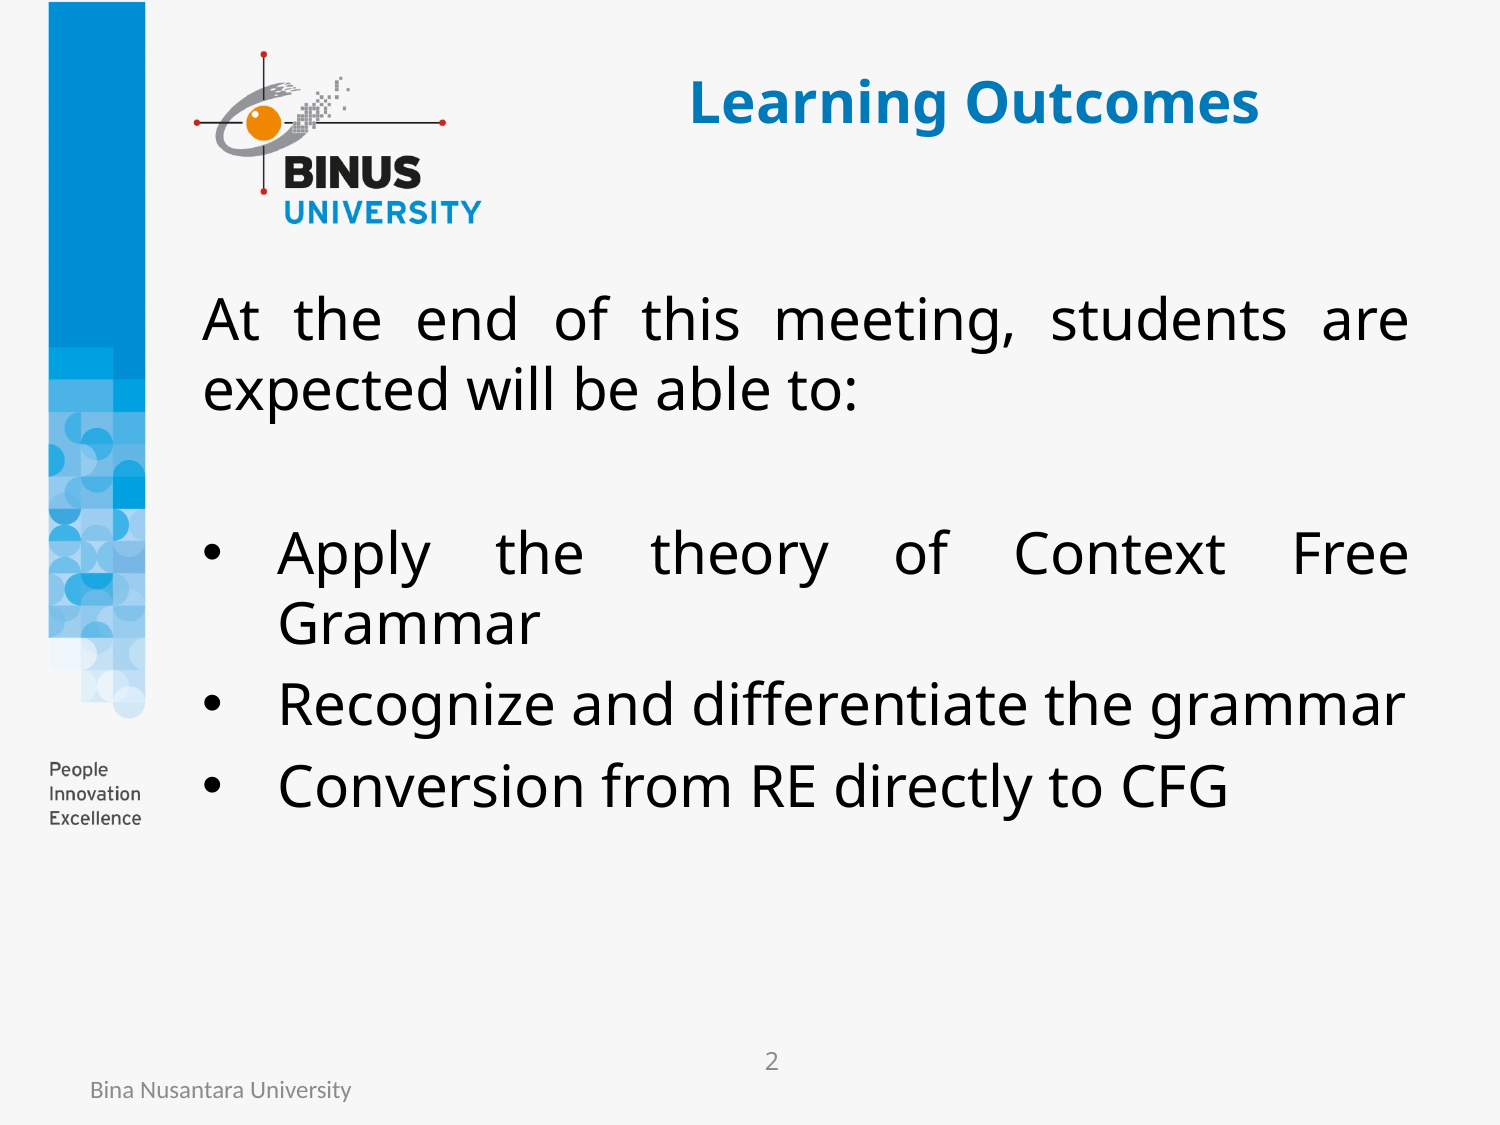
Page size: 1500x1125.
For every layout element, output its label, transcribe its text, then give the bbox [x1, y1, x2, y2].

title Learning Outcomes [474, 37, 1475, 163]
slide_number 2 [534, 1023, 1010, 1102]
picture [0, 0, 1500, 845]
list At the end of this meeting, students are expected will be able to: Apply the theory of Context Free Grammar Recognize and differentiate the grammar Conversion from RE directly to CFG [187, 275, 1425, 1005]
slide_number Bina Nusantara University [75, 1058, 425, 1119]
